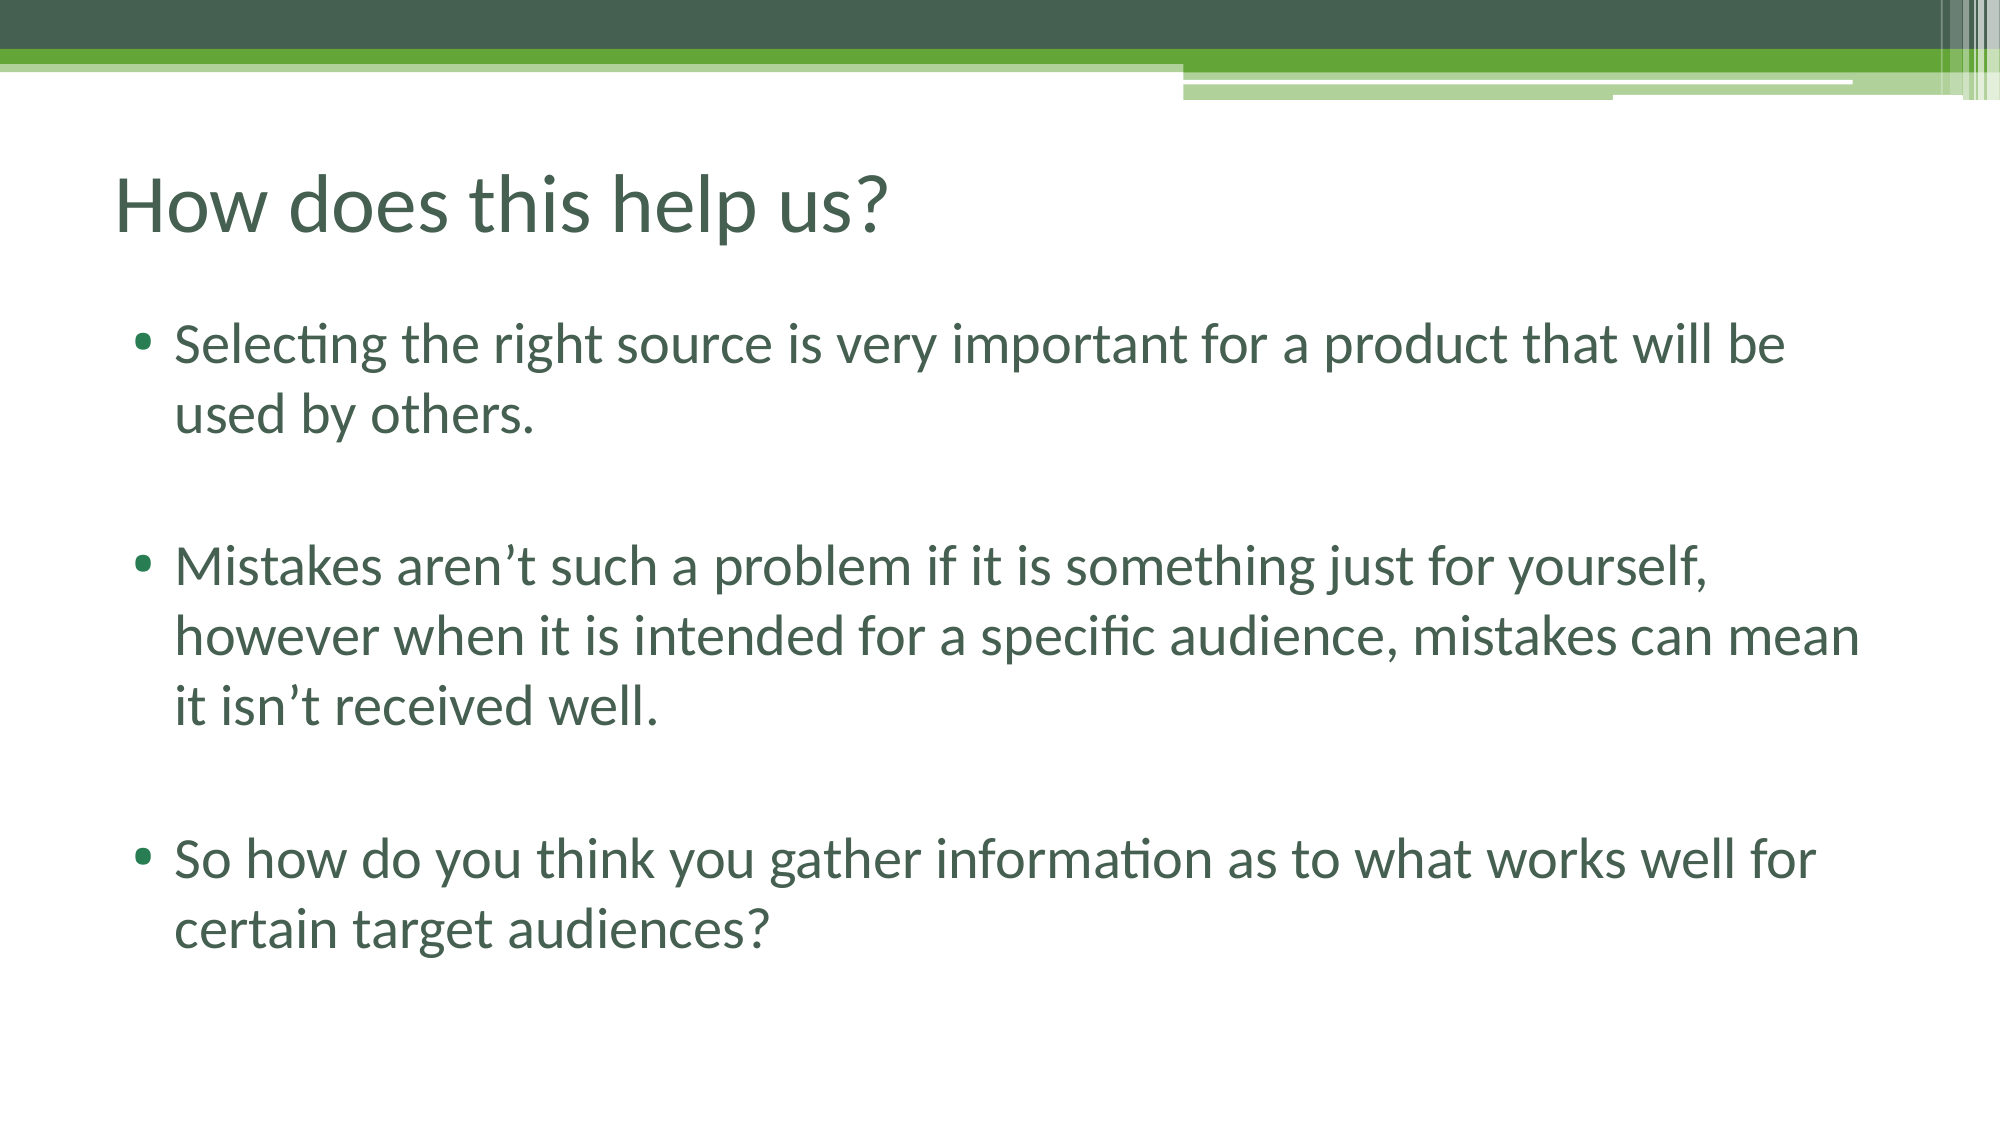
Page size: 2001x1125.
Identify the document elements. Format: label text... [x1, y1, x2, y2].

list Selecting the right source is very important for a product that will be used by others. Mistakes aren’t such a problem if it is something just for yourself, however when it is intended for a specific audience, mistakes can mean it isn’t received well. So how do you think you gather information as to what works well for certain target audiences? [99, 297, 1900, 1079]
title How does this help us? [99, 138, 1900, 261]
